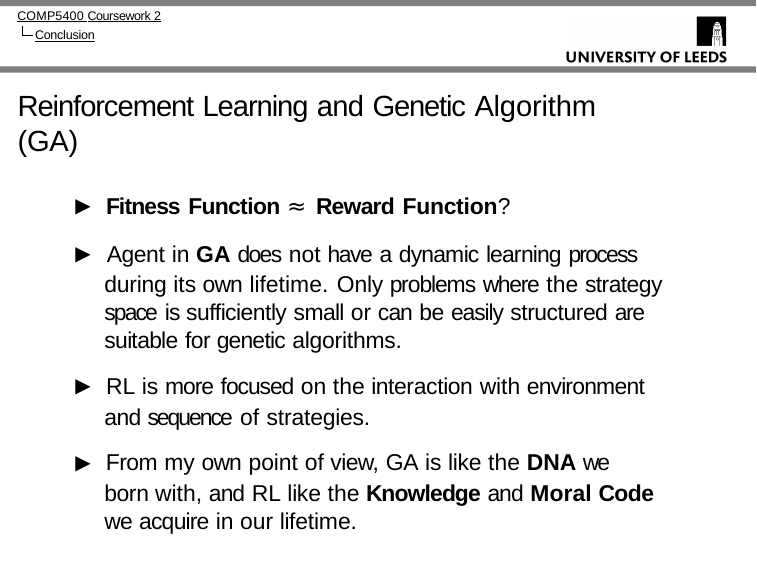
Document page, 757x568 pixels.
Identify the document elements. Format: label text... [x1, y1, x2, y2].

text_box ▶ Fitness Function ≈ Reward Function? ▶ Agent in GA does not have a dynamic learning process during its own lifetime. Only problems where the strategy space is sufficiently small or can be easily structured are suitable for genetic algorithms. ▶ RL is more focused on the interaction with environment and sequence of strategies. ▶ From my own point of view, GA is like the DNA we born with, and RL like the Knowledge and Moral Code we acquire in our lifetime. [67, 170, 705, 534]
text_box COMP5400 Coursework 2 Conclusion [15, 0, 164, 14]
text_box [0, 15, 757, 73]
title Reinforcement Learning and Genetic Algorithm (GA) [15, 84, 664, 183]
